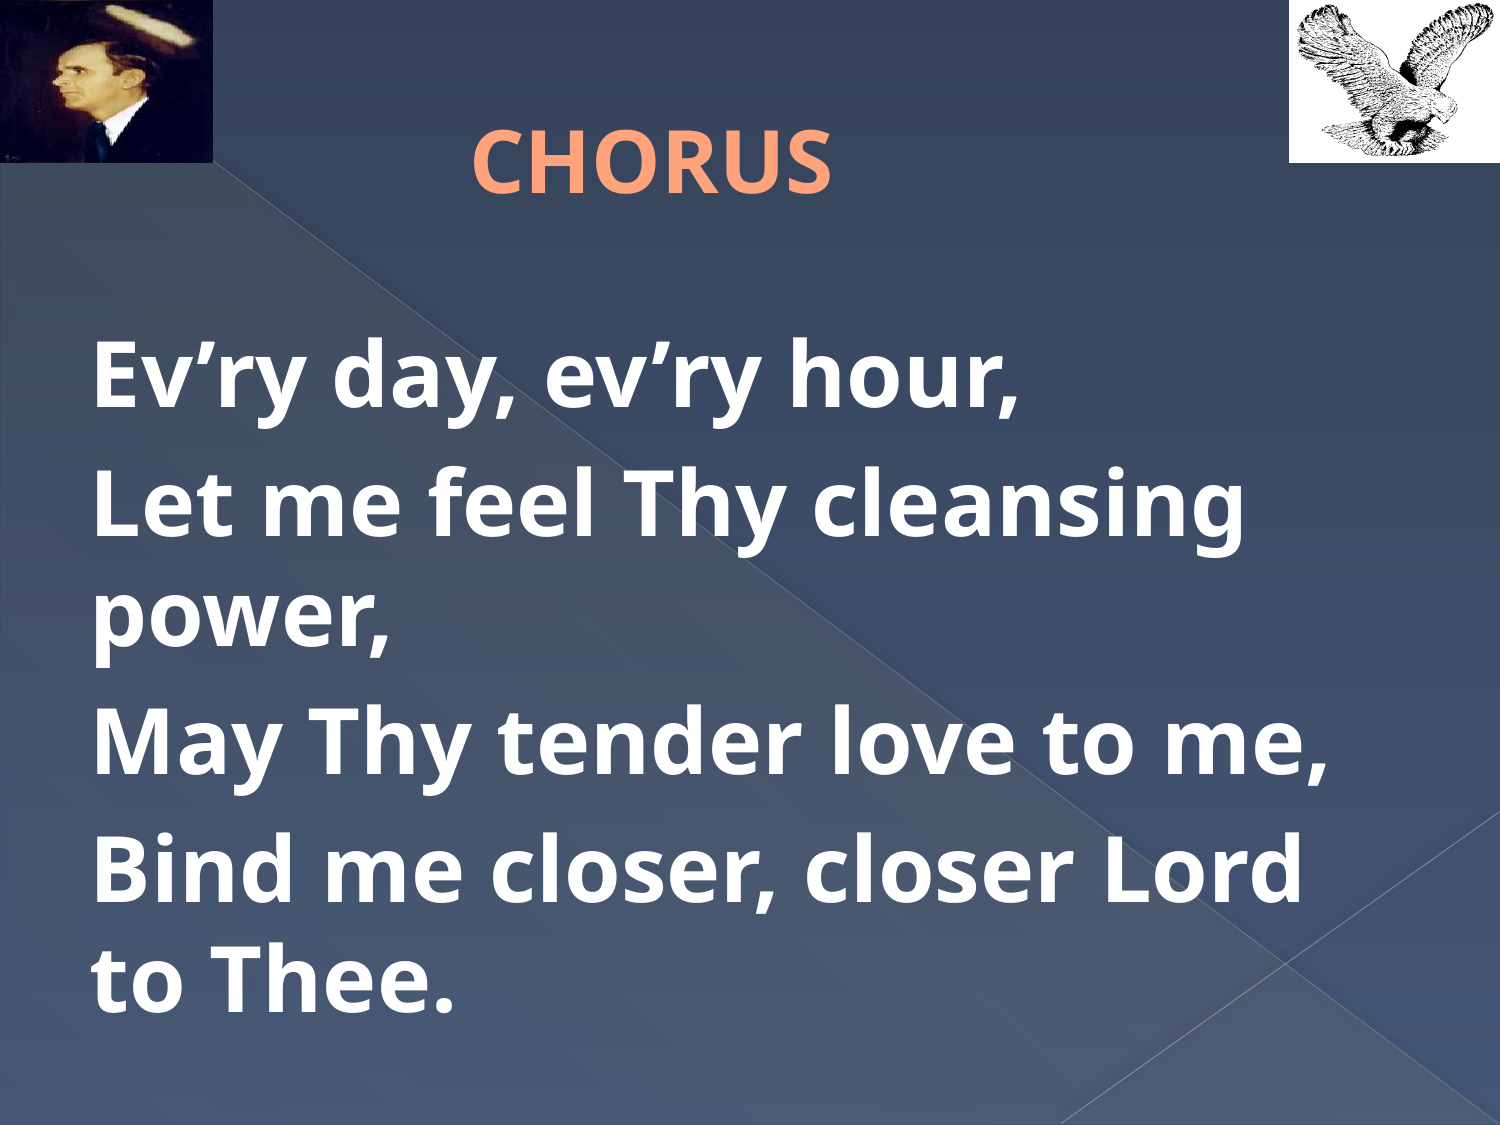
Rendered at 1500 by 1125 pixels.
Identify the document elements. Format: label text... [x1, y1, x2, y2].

picture [1288, 0, 1500, 163]
title CHORUS [75, 43, 1425, 274]
list Ev’ry day, ev’ry hour, Let me feel Thy cleansing power, May Thy tender love to me, Bind me closer, closer Lord to Thee. [75, 308, 1425, 1059]
picture [0, 0, 213, 163]
